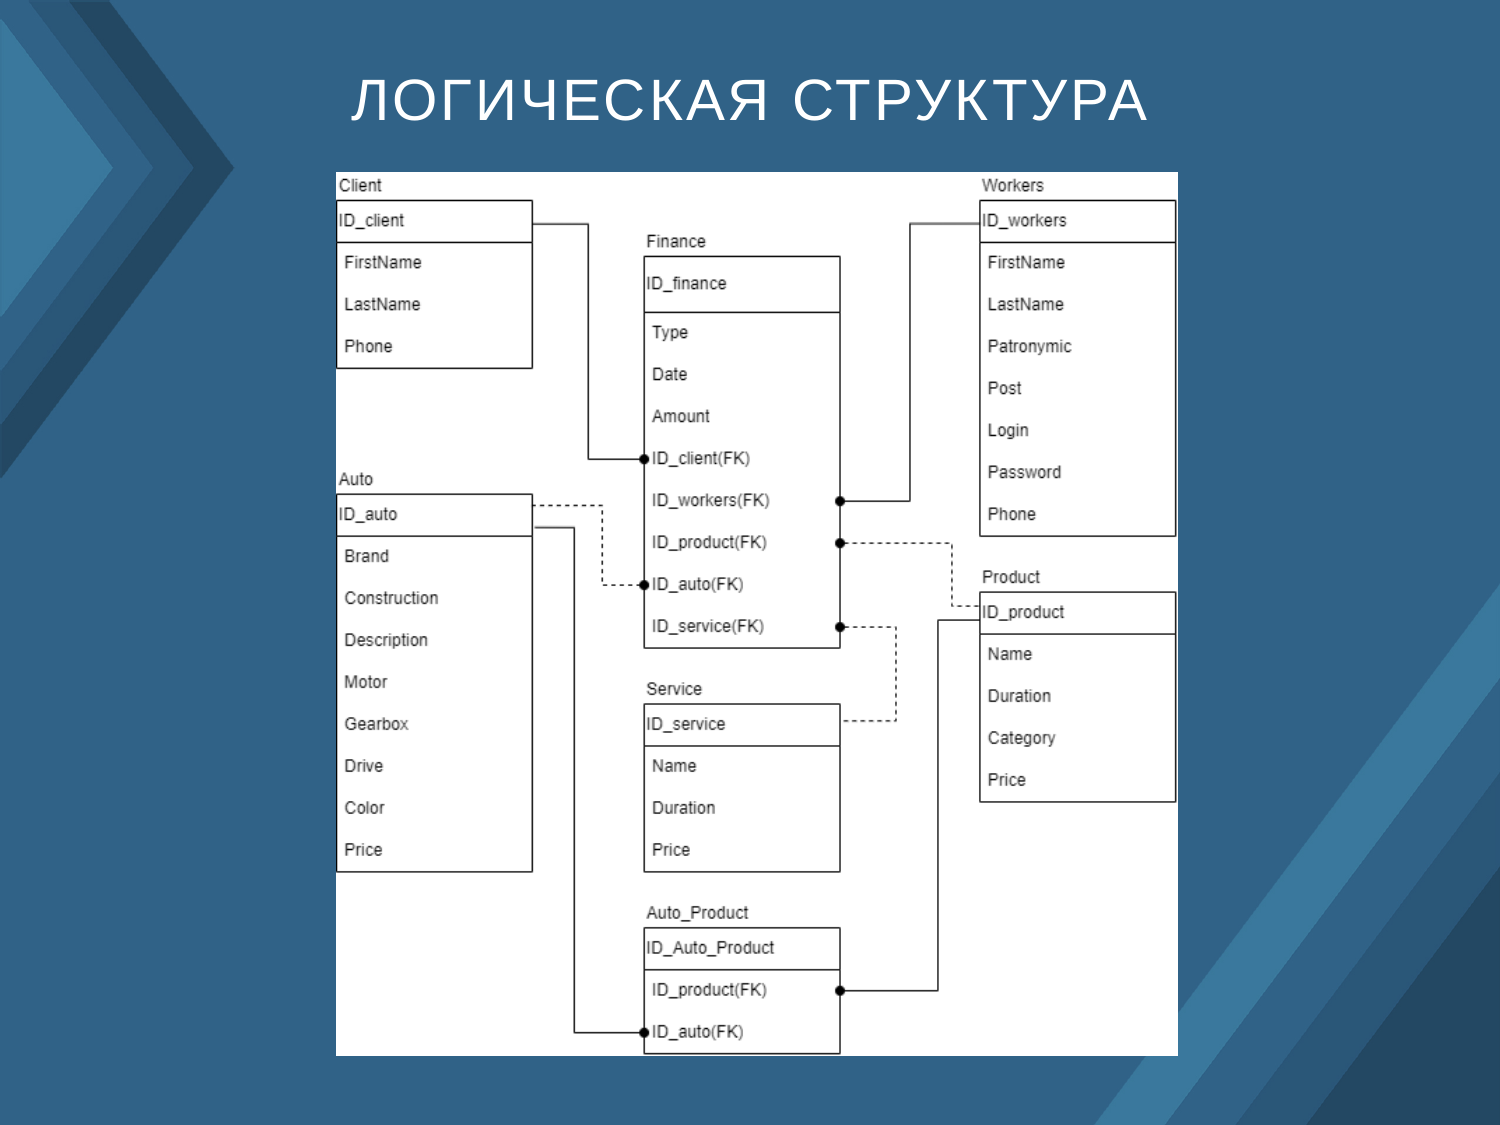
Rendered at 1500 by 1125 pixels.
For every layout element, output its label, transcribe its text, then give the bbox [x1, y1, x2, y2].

picture [0, 0, 1500, 1125]
text_box Логическая структура [336, 54, 1365, 140]
